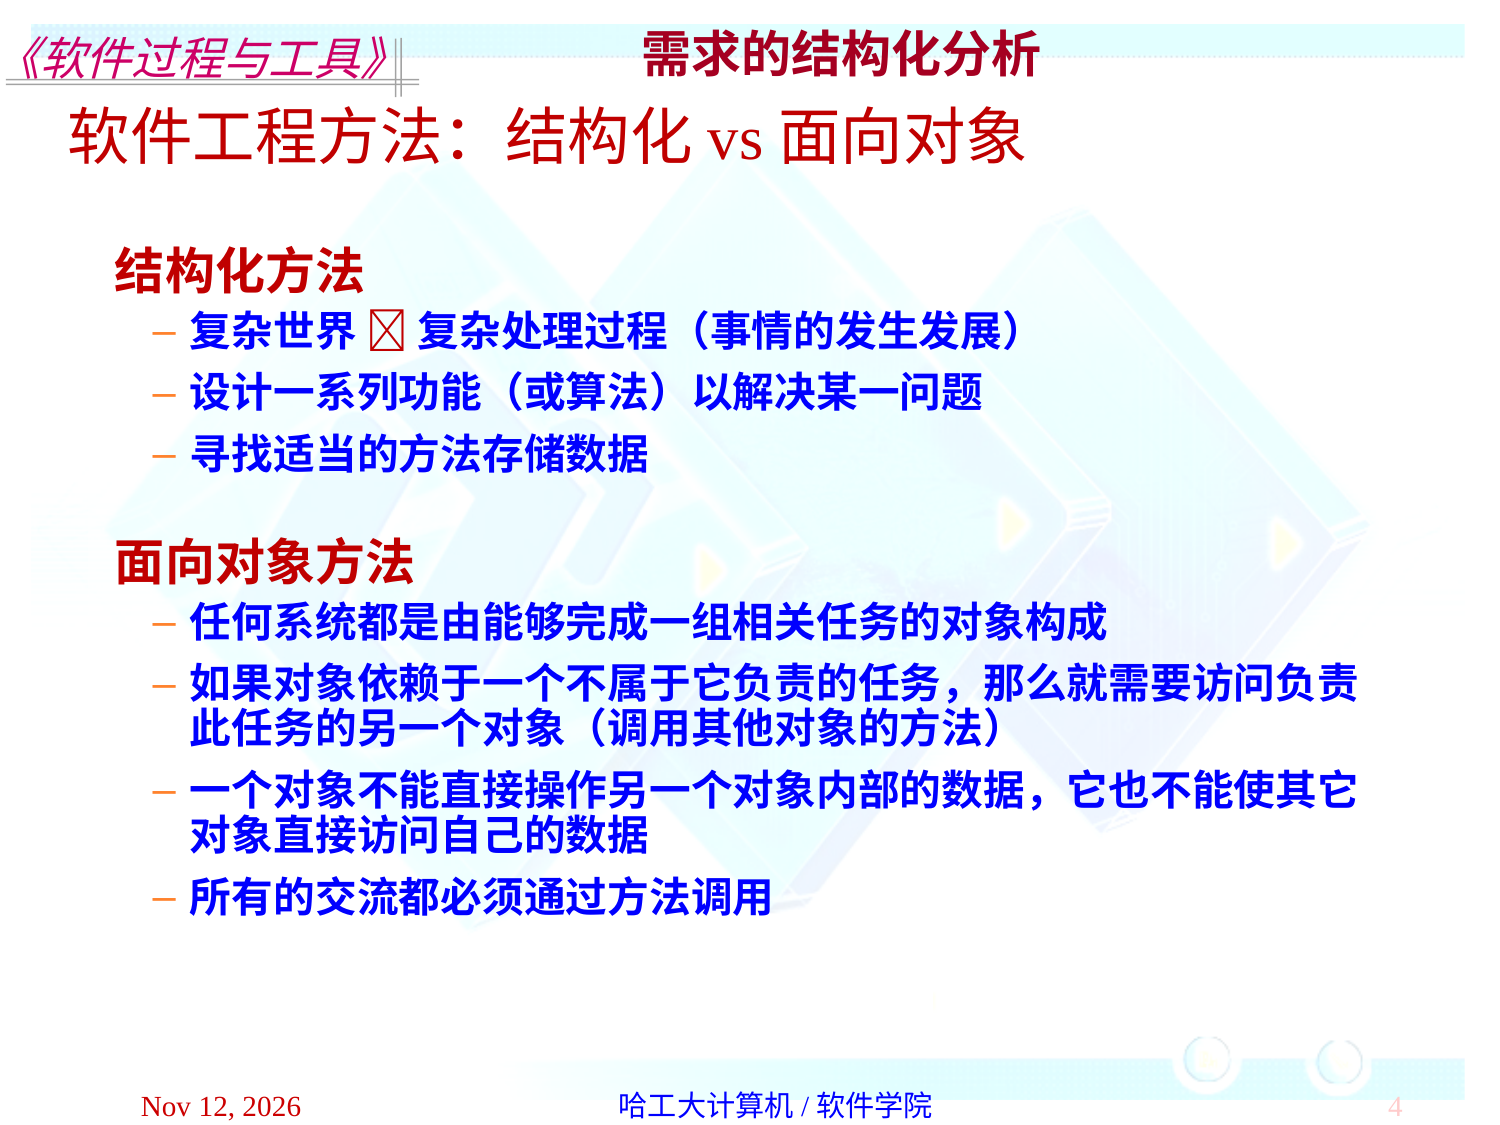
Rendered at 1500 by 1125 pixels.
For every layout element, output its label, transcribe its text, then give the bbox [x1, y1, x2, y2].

text_box 结构化方法 复杂世界  复杂处理过程（事情的发生发展） 设计一系列功能（或算法）以解决某一问题 寻找适当的方法存储数据 面向对象方法 任何系统都是由能够完成一组相关任务的对象构成 如果对象依赖于一个不属于它负责的任务，那么就需要访问负责此任务的另一个对象（调用其他对象的方法） 一个对象不能直接操作另一个对象内部的数据，它也不能使其它对象直接访问自己的数据 所有的交流都必须通过方法调用 [100, 196, 1412, 1035]
text_box 软件工程方法：结构化vs面向对象 [53, 89, 1447, 197]
text_box 需求的结构化分析 [389, 15, 1294, 90]
